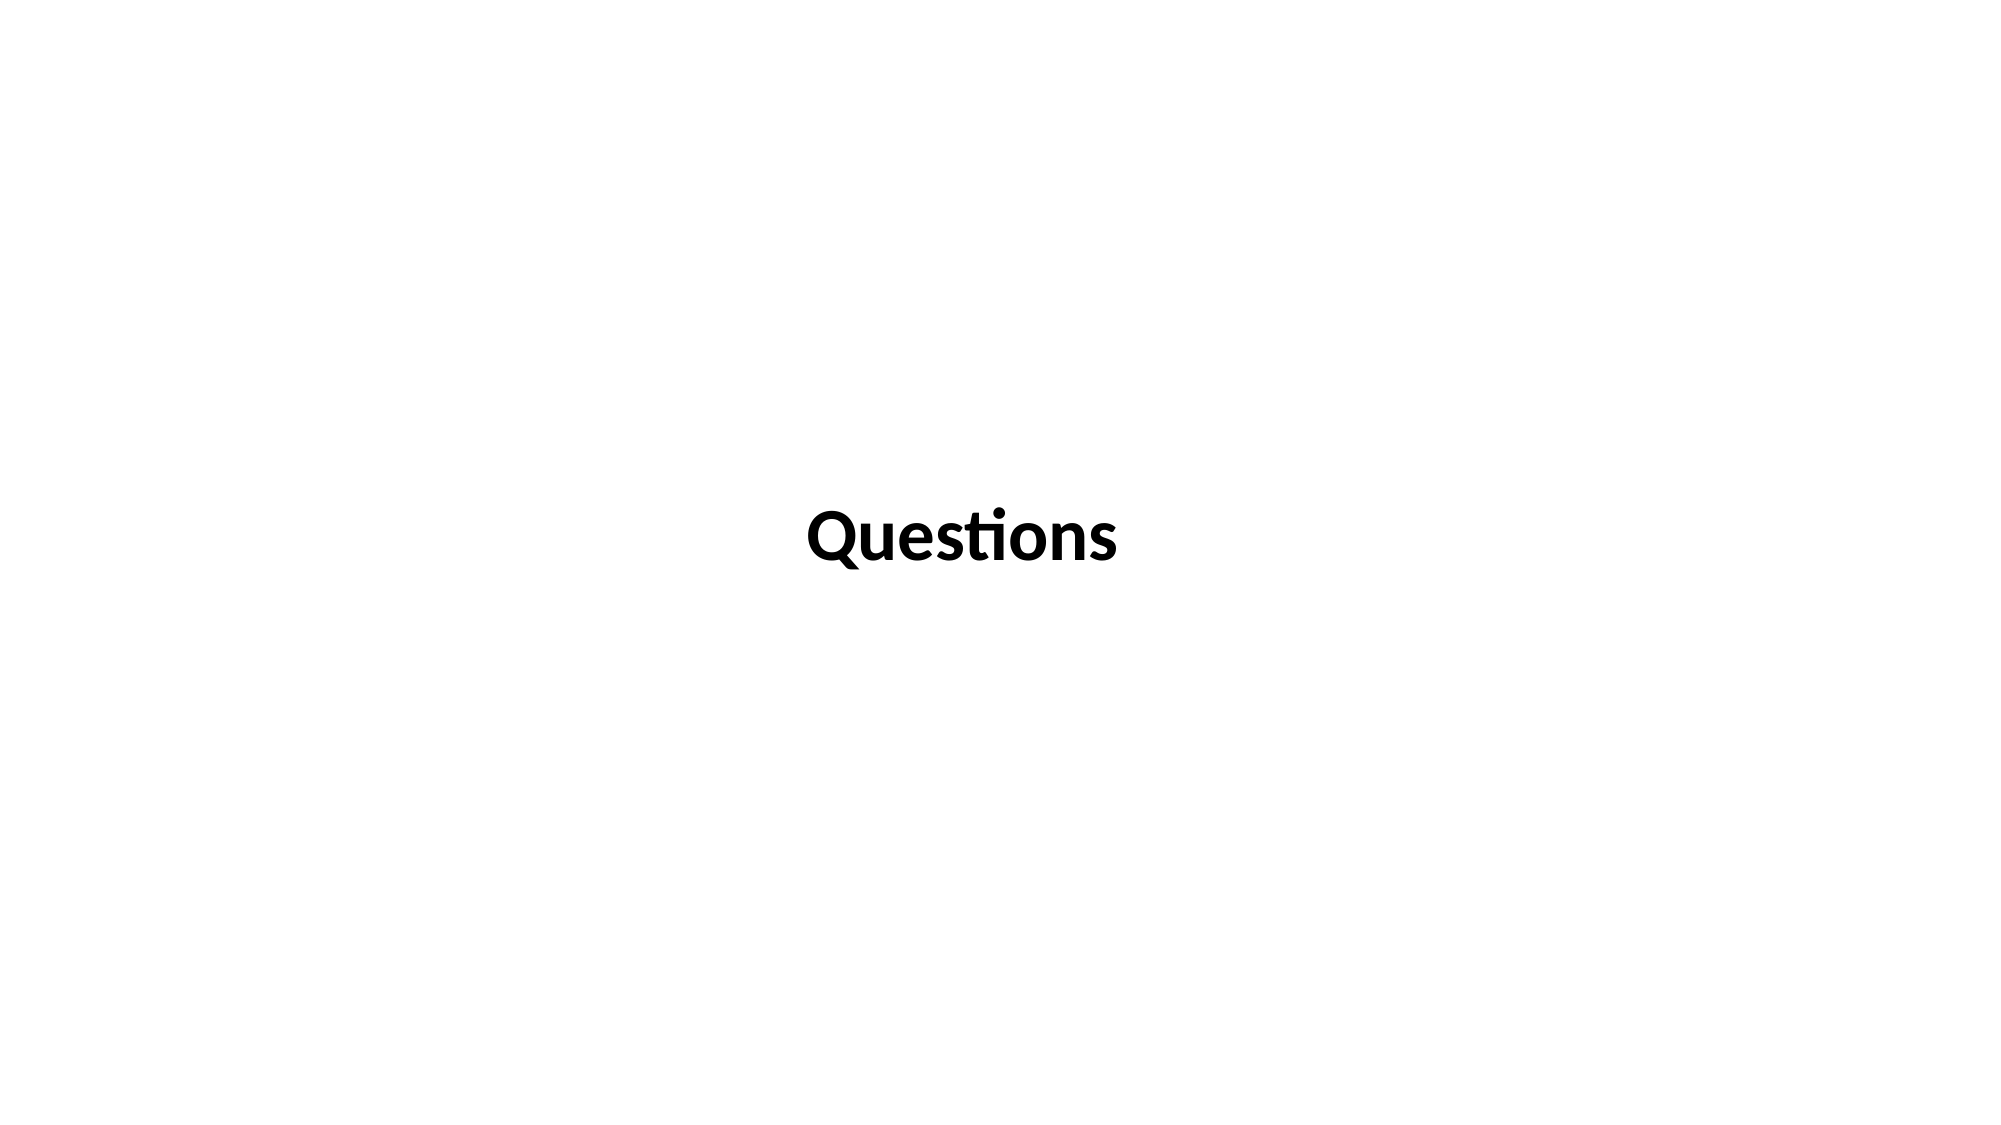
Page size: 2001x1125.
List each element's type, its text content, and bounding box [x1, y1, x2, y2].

text_box Questions [791, 478, 1616, 583]
